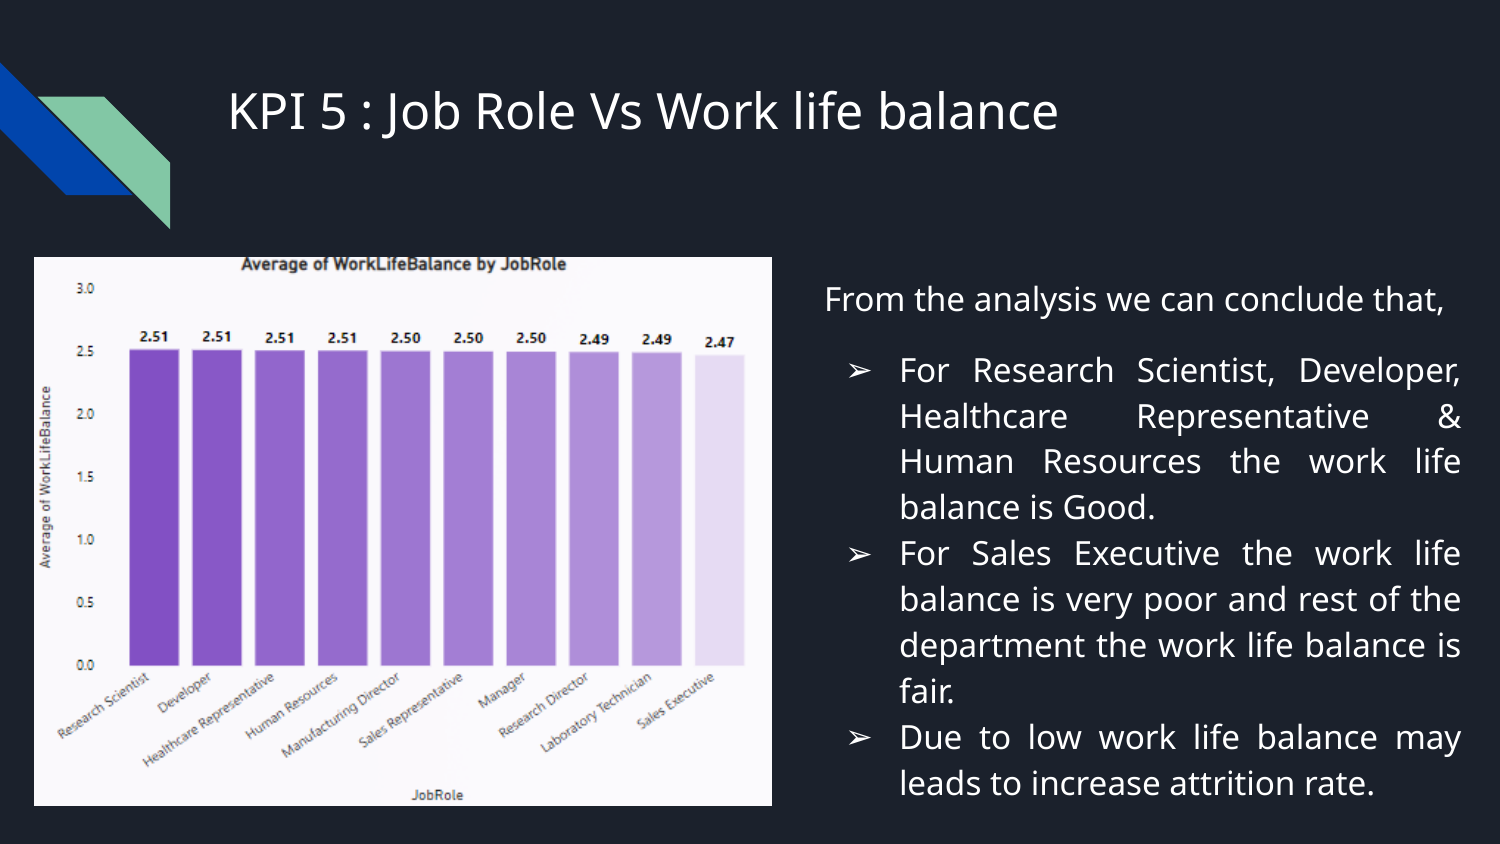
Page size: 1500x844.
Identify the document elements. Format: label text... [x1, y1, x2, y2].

list From the analysis we can conclude that, For Research Scientist, Developer, Healthcare Representative & Human Resources the work life balance is Good. For Sales Executive the work life balance is very poor and rest of the department the work life balance is fair. Due to low work life balance may leads to increase attrition rate. [809, 257, 1478, 816]
picture [33, 256, 772, 806]
title KPI 5 : Job Role Vs Work life balance [212, 64, 1368, 213]
